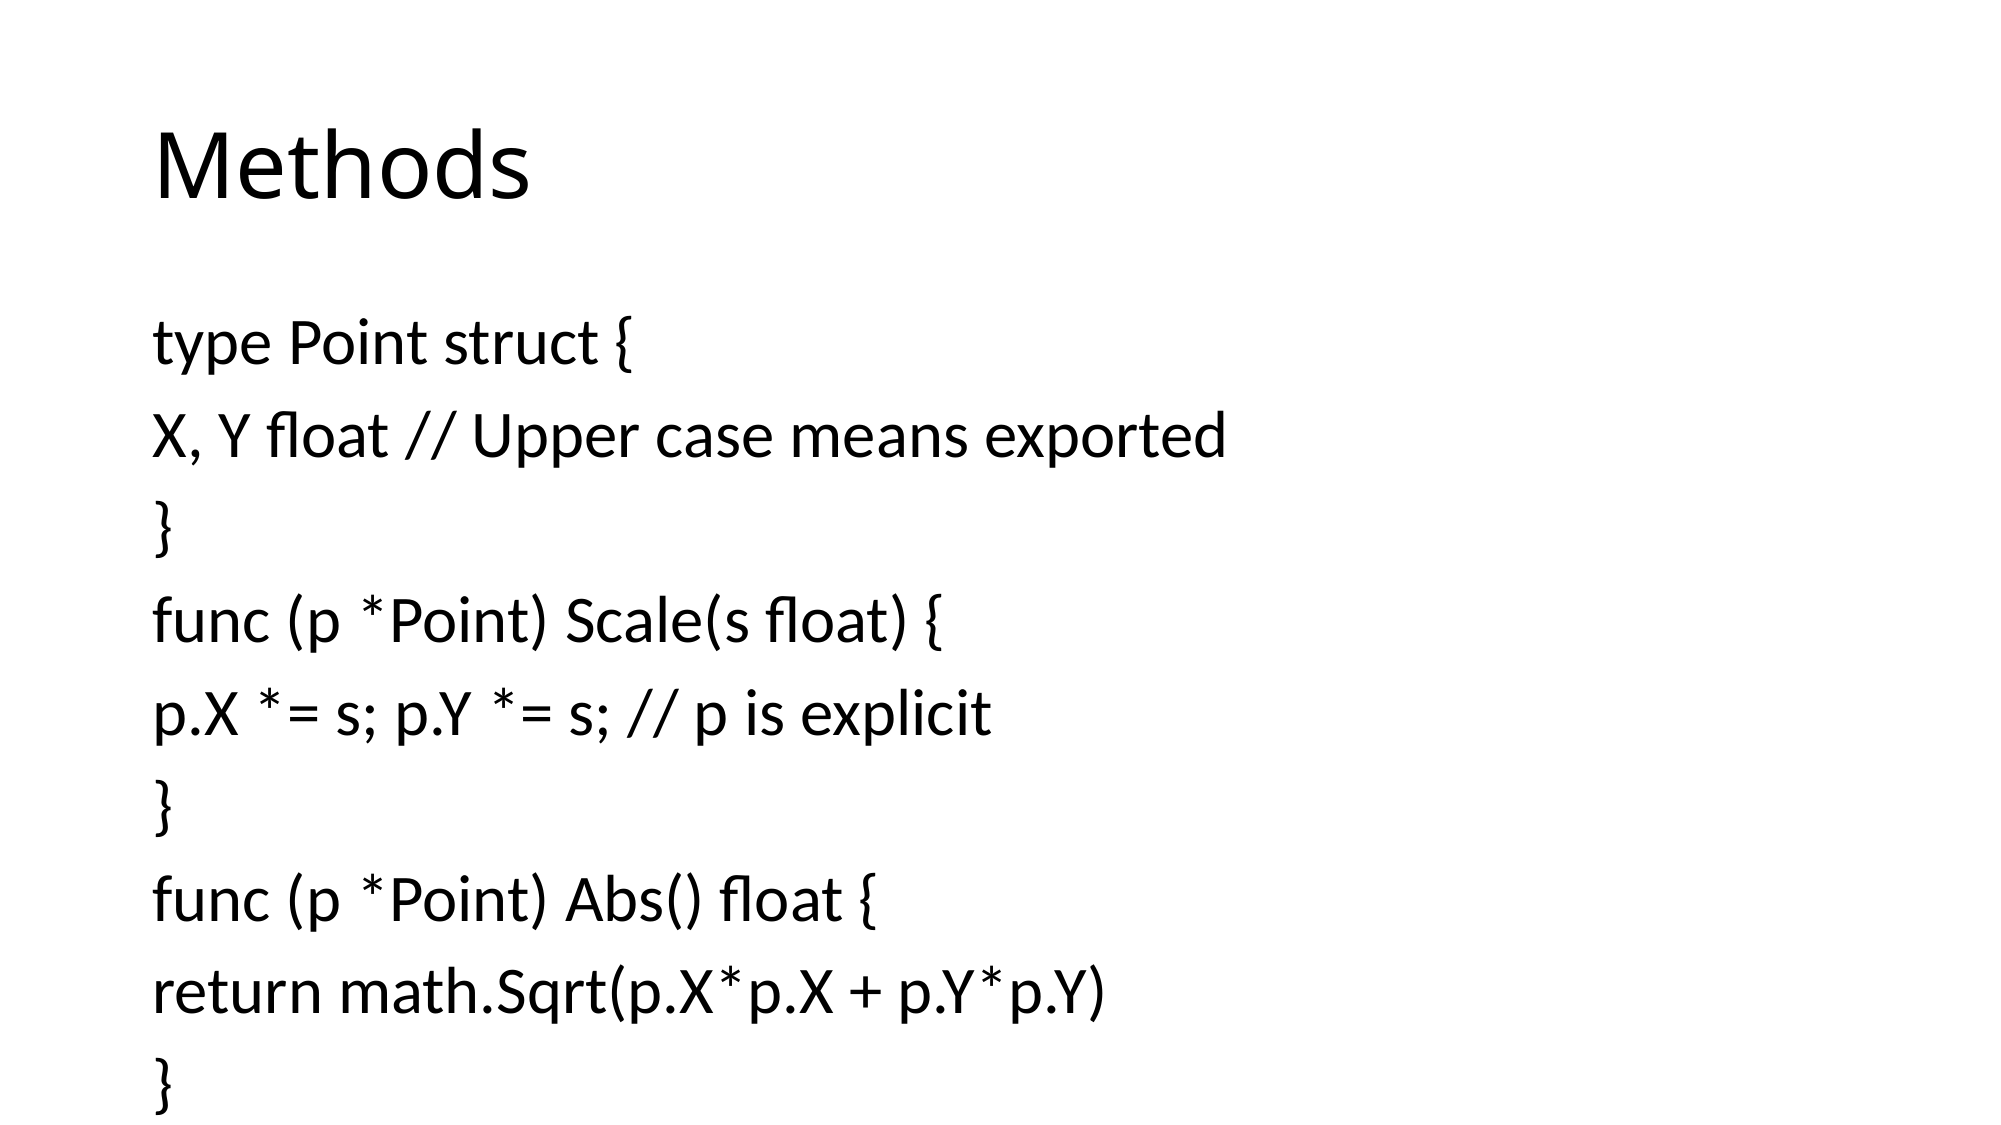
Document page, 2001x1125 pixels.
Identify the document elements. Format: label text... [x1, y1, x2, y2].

list type Point struct { X, Y float // Upper case means exported } func (p *Point) Scale(s float) { p.X *= s; p.Y *= s; // p is explicit } func (p *Point) Abs() float { return math.Sqrt(p.X*p.X + p.Y*p.Y) } x := &Point{ 3, 4 }; x.Scale(5); [137, 299, 1863, 1014]
title Methods [137, 59, 1863, 278]
